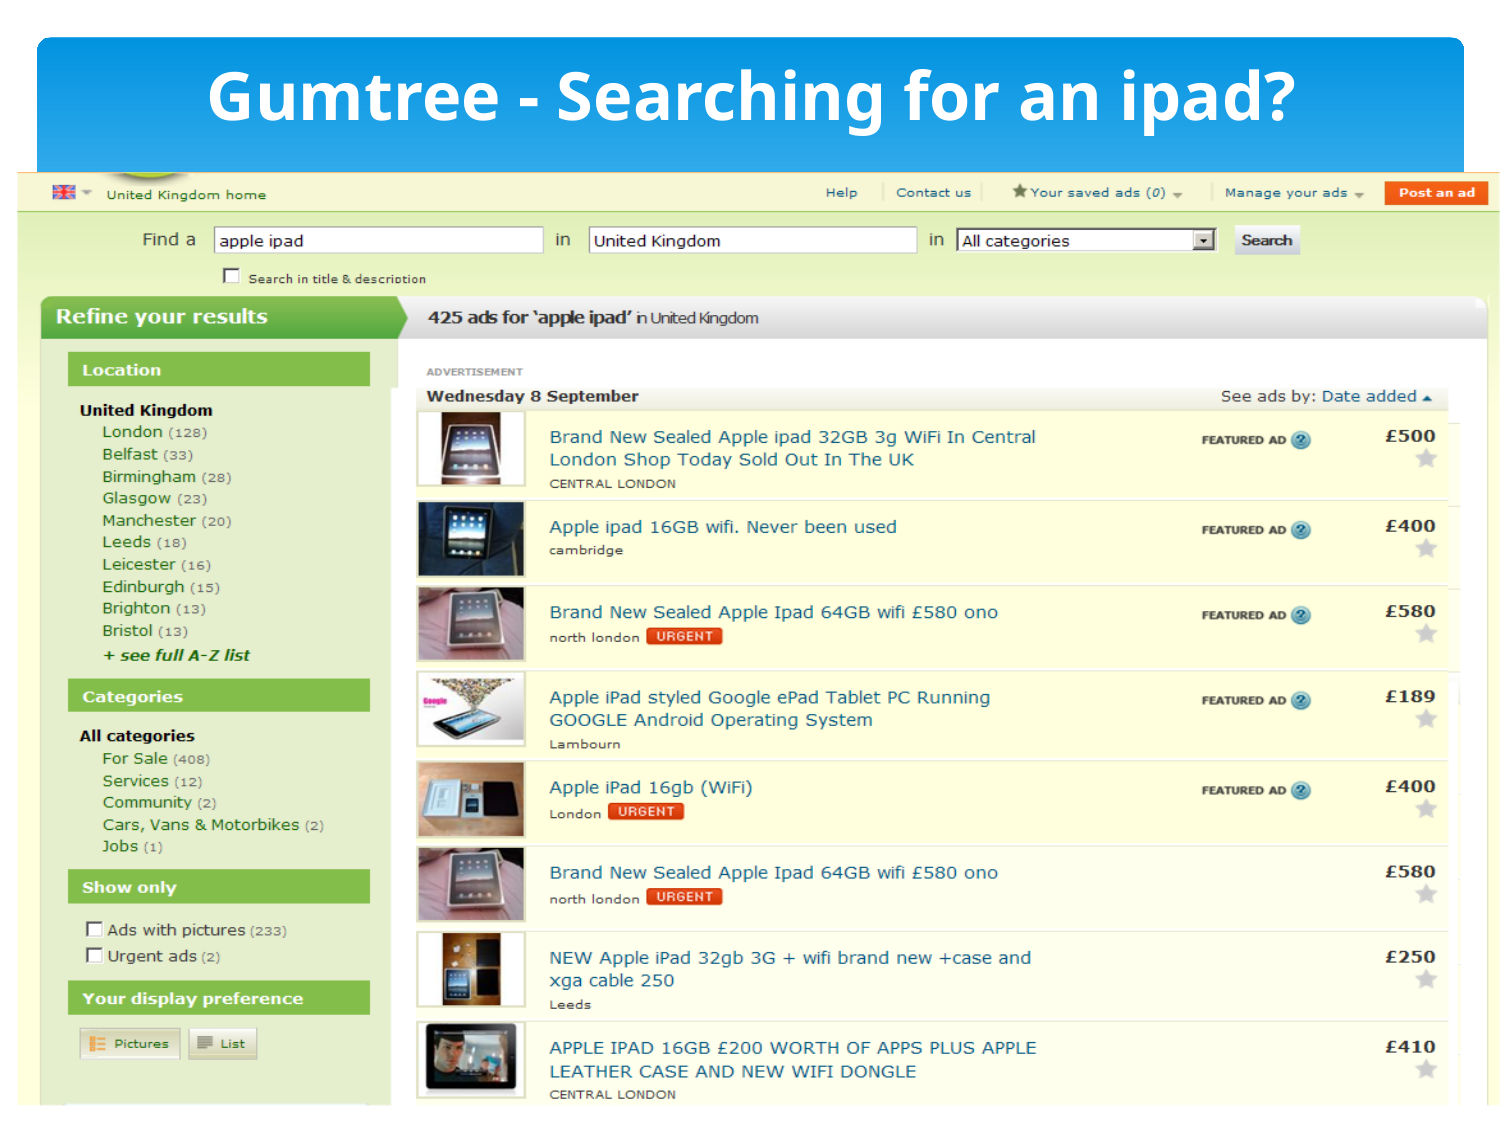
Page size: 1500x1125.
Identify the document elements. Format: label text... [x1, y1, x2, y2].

title Gumtree - Searching for an ipad? [76, 0, 1427, 170]
picture [17, 172, 1500, 1107]
